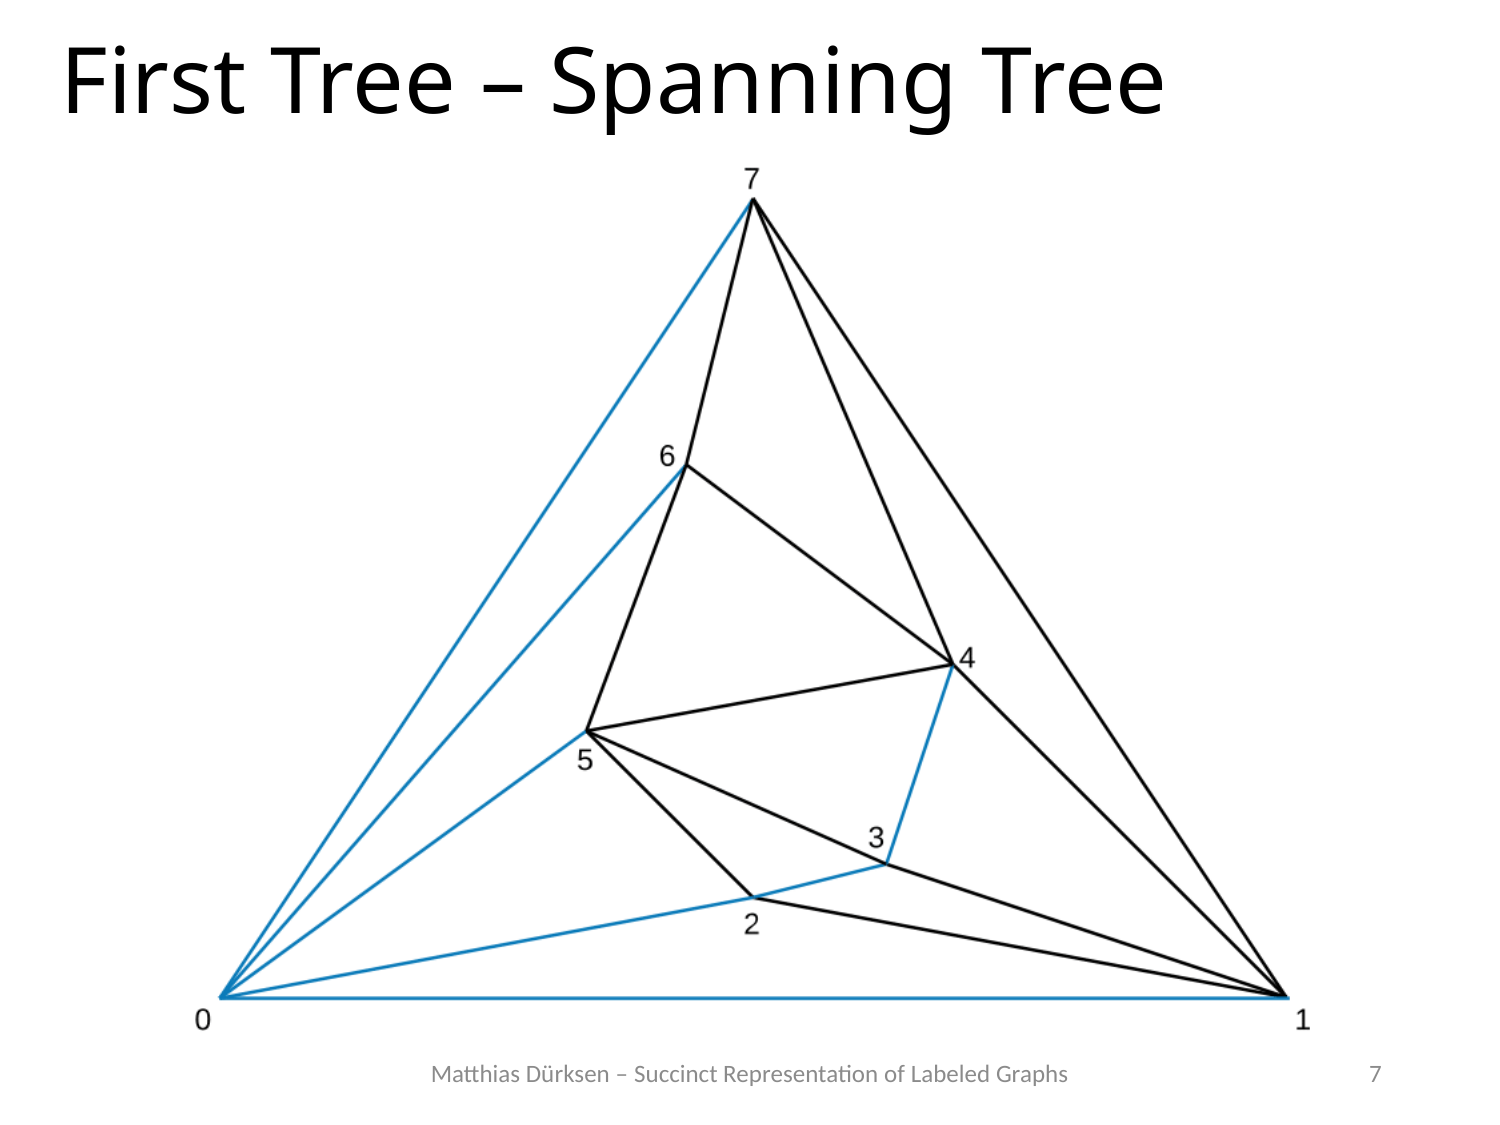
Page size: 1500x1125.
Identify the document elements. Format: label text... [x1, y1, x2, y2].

picture [186, 164, 1314, 1035]
footer Matthias Dürksen – Succinct Representation of Labeled Graphs [381, 1042, 1119, 1103]
title First Tree – Spanning Tree [45, 11, 1397, 157]
slide_number 7 [1119, 1042, 1397, 1103]
